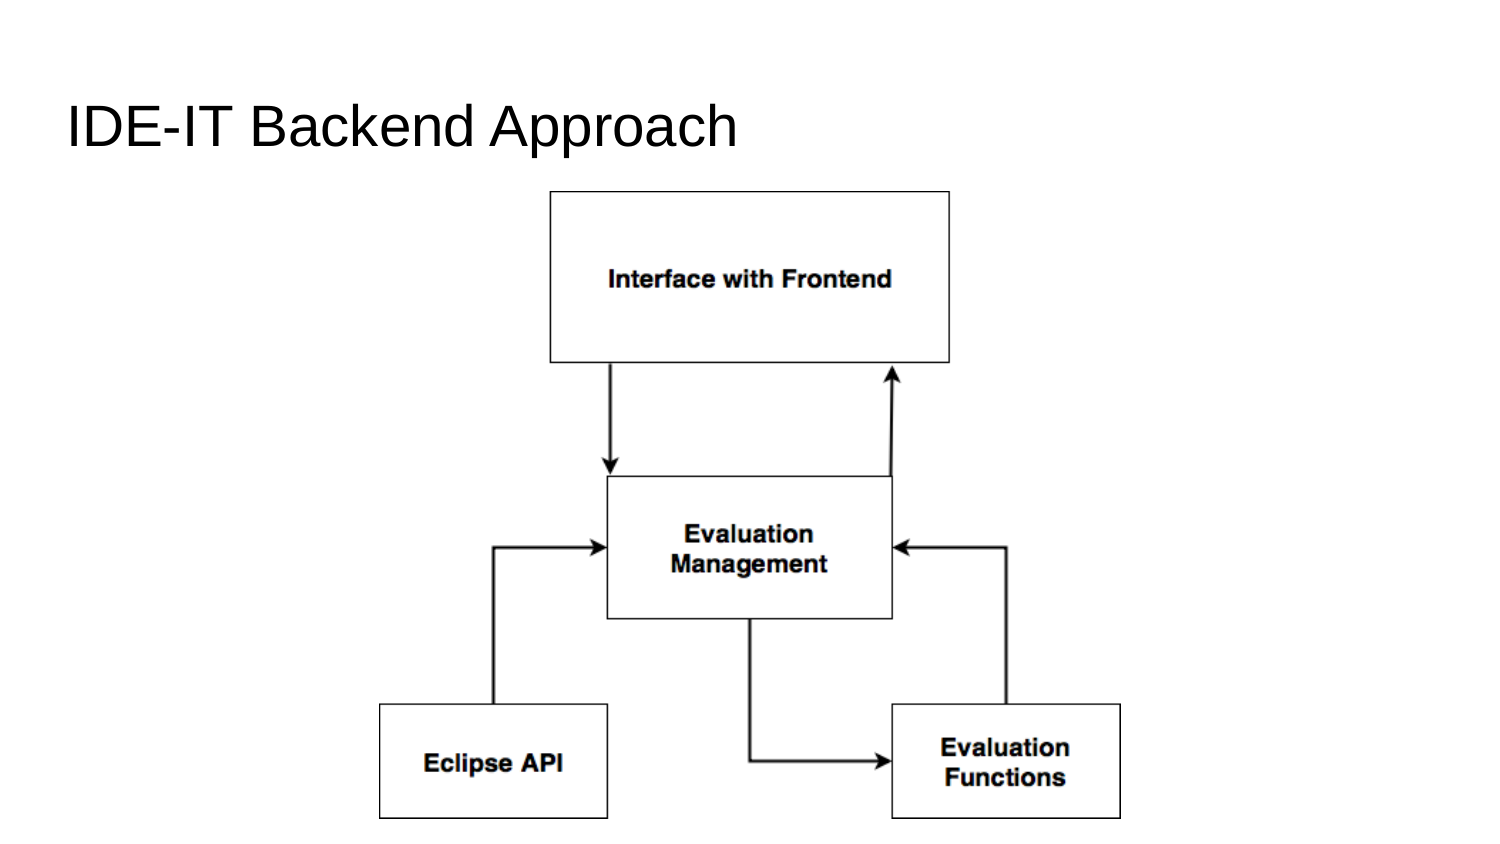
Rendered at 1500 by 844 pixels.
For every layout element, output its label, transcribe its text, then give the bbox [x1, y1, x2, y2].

picture [379, 191, 1121, 819]
title IDE-IT Backend Approach [51, 72, 1449, 167]
